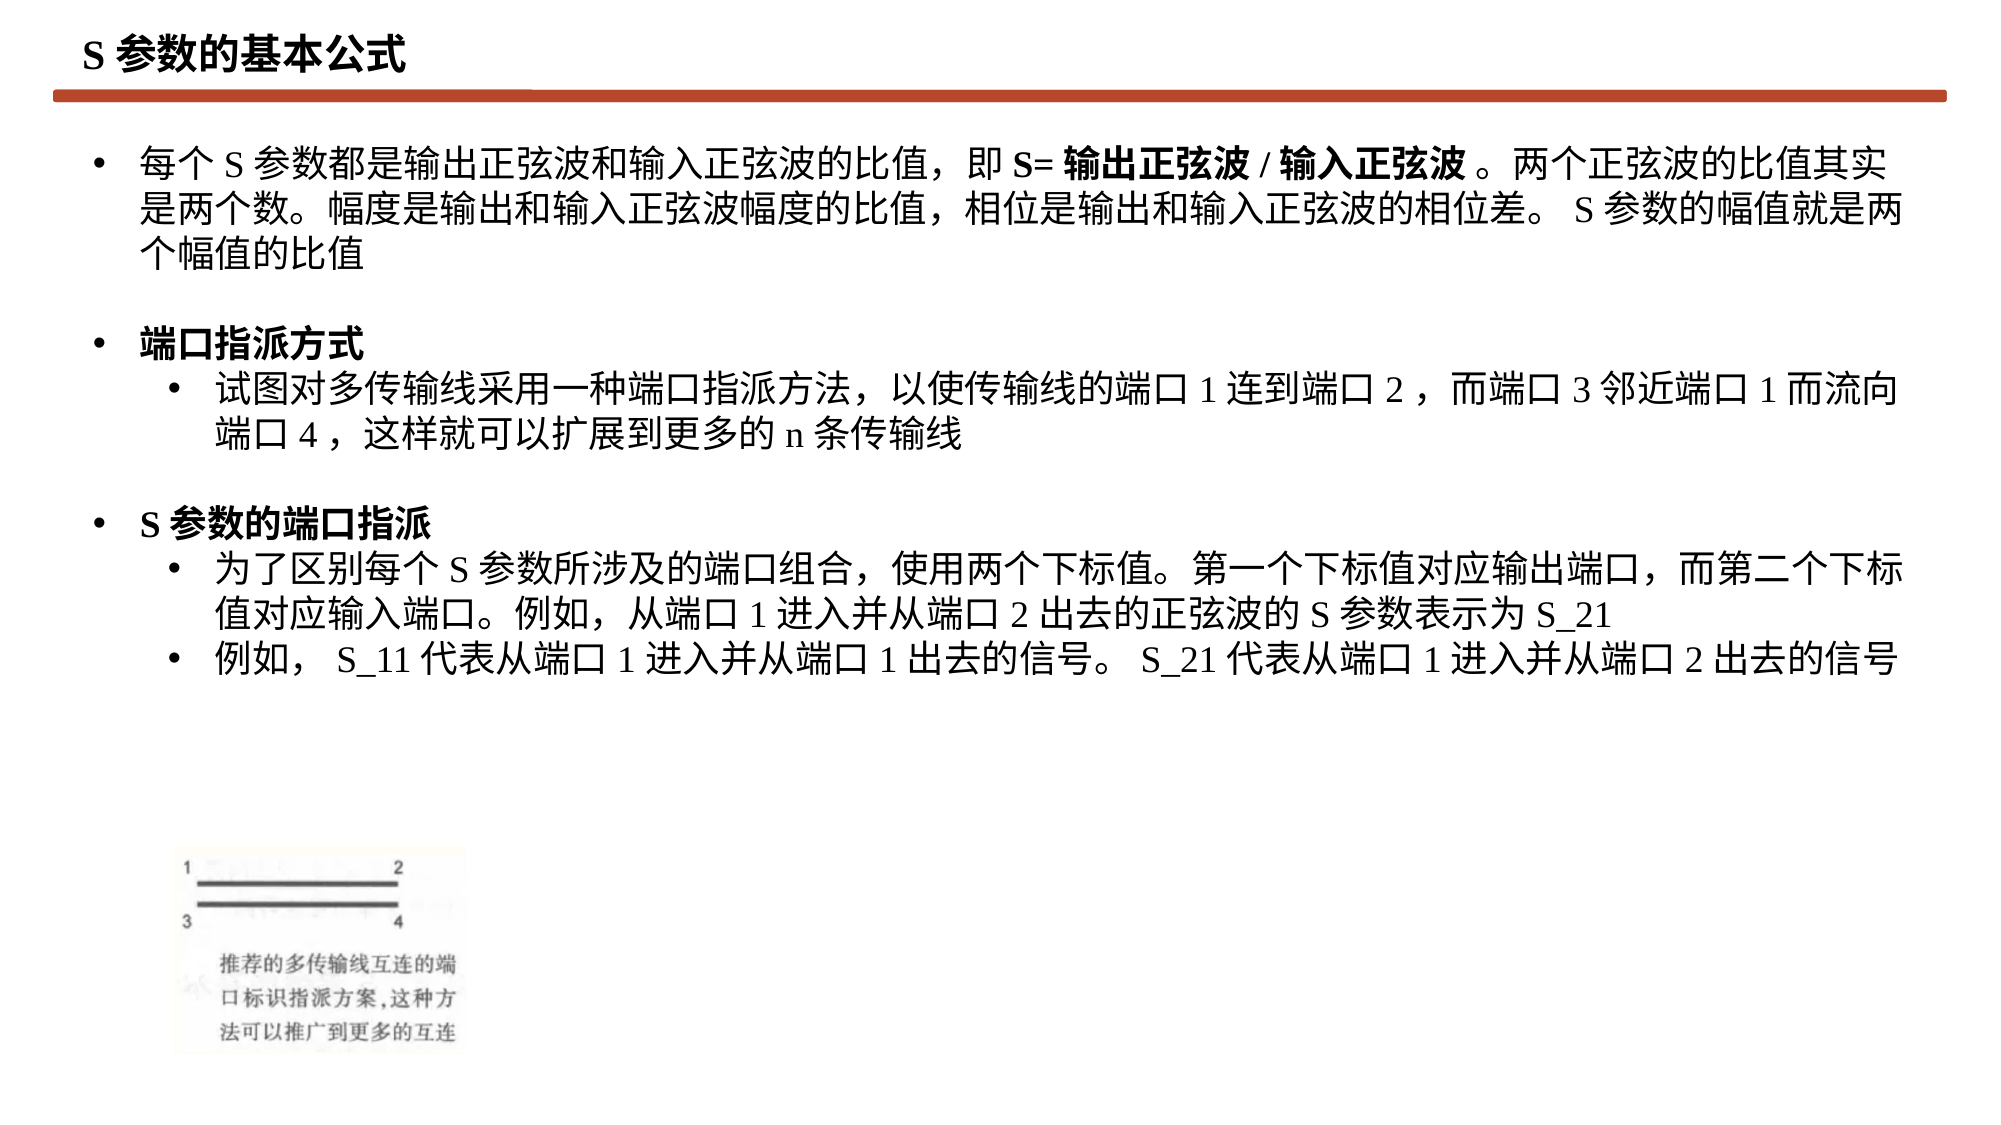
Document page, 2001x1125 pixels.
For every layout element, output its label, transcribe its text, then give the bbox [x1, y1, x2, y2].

picture [174, 846, 467, 1054]
text_box 每个S参数都是输出正弦波和输入正弦波的比值，即S=输出正弦波/输入正弦波 。两个正弦波的比值其实是两个数。幅度是输出和输入正弦波幅度的比值，相位是输出和输入正弦波的相位差。S参数的幅值就是两个幅值的比值 端口指派方式 试图对多传输线采用一种端口指派方法，以使传输线的端口1连到端口2，而端口3邻近端口1而流向端口4，这样就可以扩展到更多的n条传输线 S参数的端口指派 为了区别每个S参数所涉及的端口组合，使用两个下标值。第一个下标值对应输出端口，而第二个下标值对应输入端口。例如，从端口1进入并从端口2出去的正弦波的S参数表示为S_21 例如，S_11代表从端口1进入并从端口1出去的信号。S_21代表从端口1进入并从端口2出去的信号 [78, 132, 1934, 822]
text_box S参数的基本公式 [67, 20, 1884, 86]
